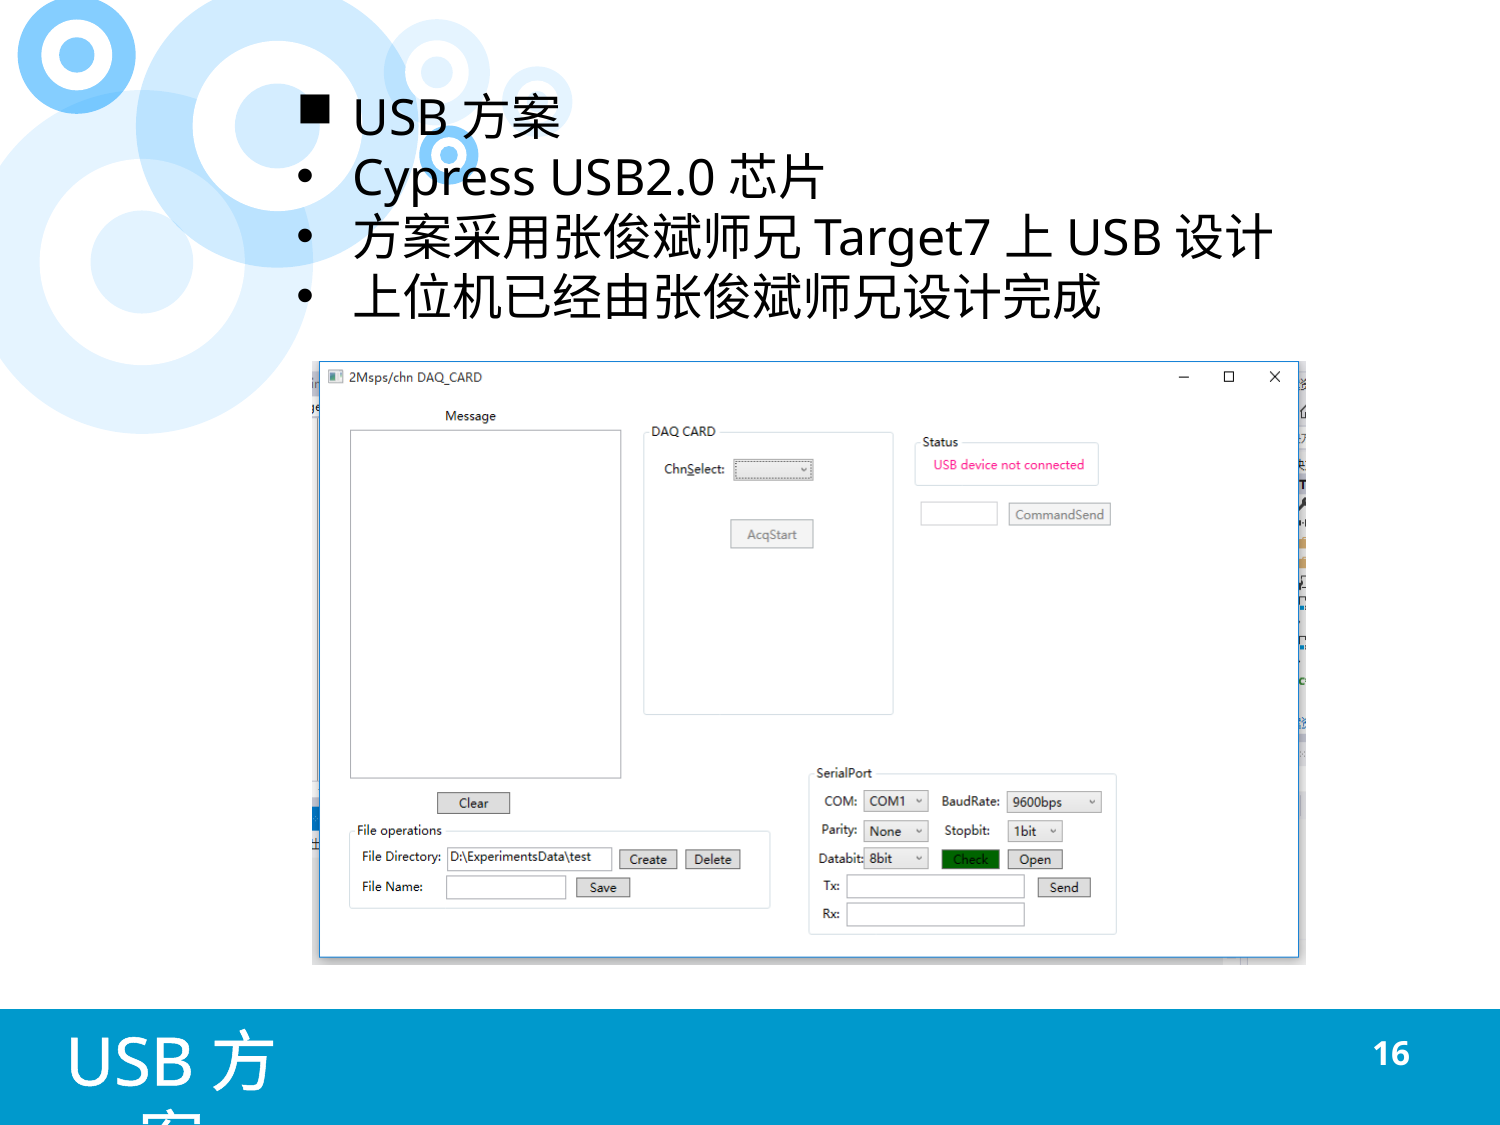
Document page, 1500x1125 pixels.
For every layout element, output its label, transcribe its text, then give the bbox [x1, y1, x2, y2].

picture [312, 361, 1306, 965]
slide_number 16 [1074, 1024, 1426, 1103]
text_box USB方案 Cypress USB2.0芯片 方案采用张俊斌师兄Target7上USB设计 上位机已经由张俊斌师兄设计完成 [281, 78, 1290, 393]
text_box USB方案 [29, 1011, 313, 1125]
